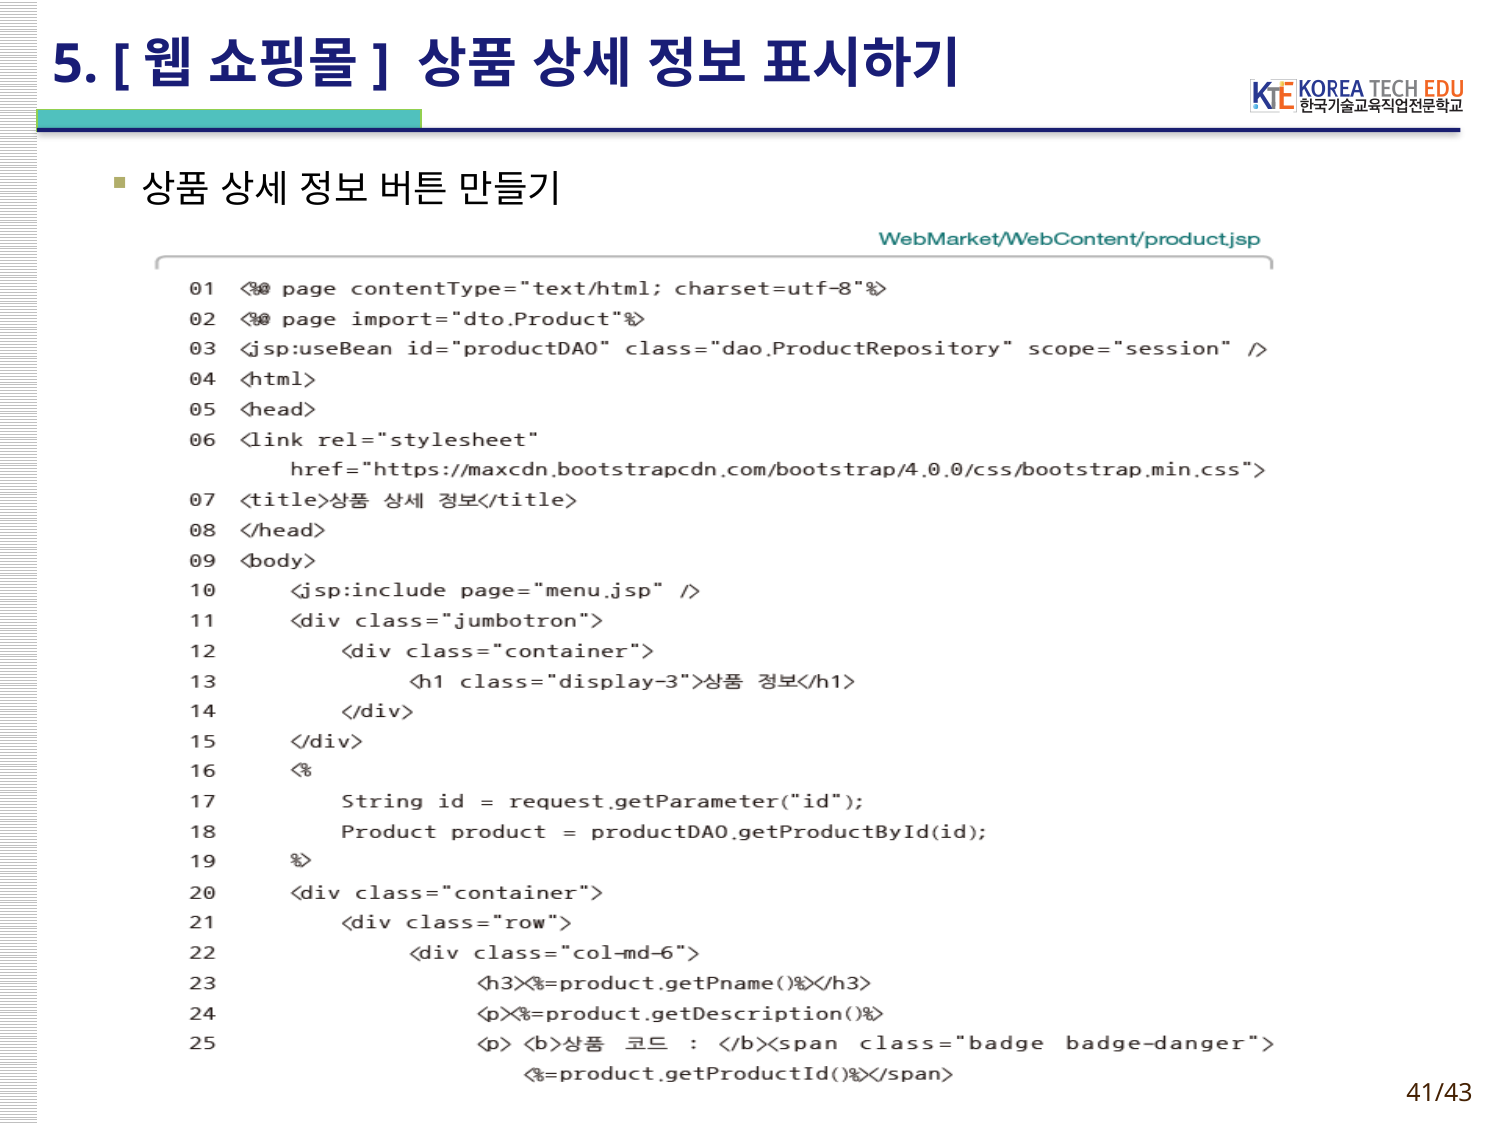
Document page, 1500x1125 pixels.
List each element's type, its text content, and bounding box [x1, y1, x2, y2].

list 상품 상세 정보 버튼 만들기 [37, 152, 1463, 1091]
picture [1246, 71, 1469, 119]
title 5. [웹 쇼핑몰] 상품 상세 정보 표시하기 [37, 13, 1278, 109]
picture [147, 219, 1286, 1091]
